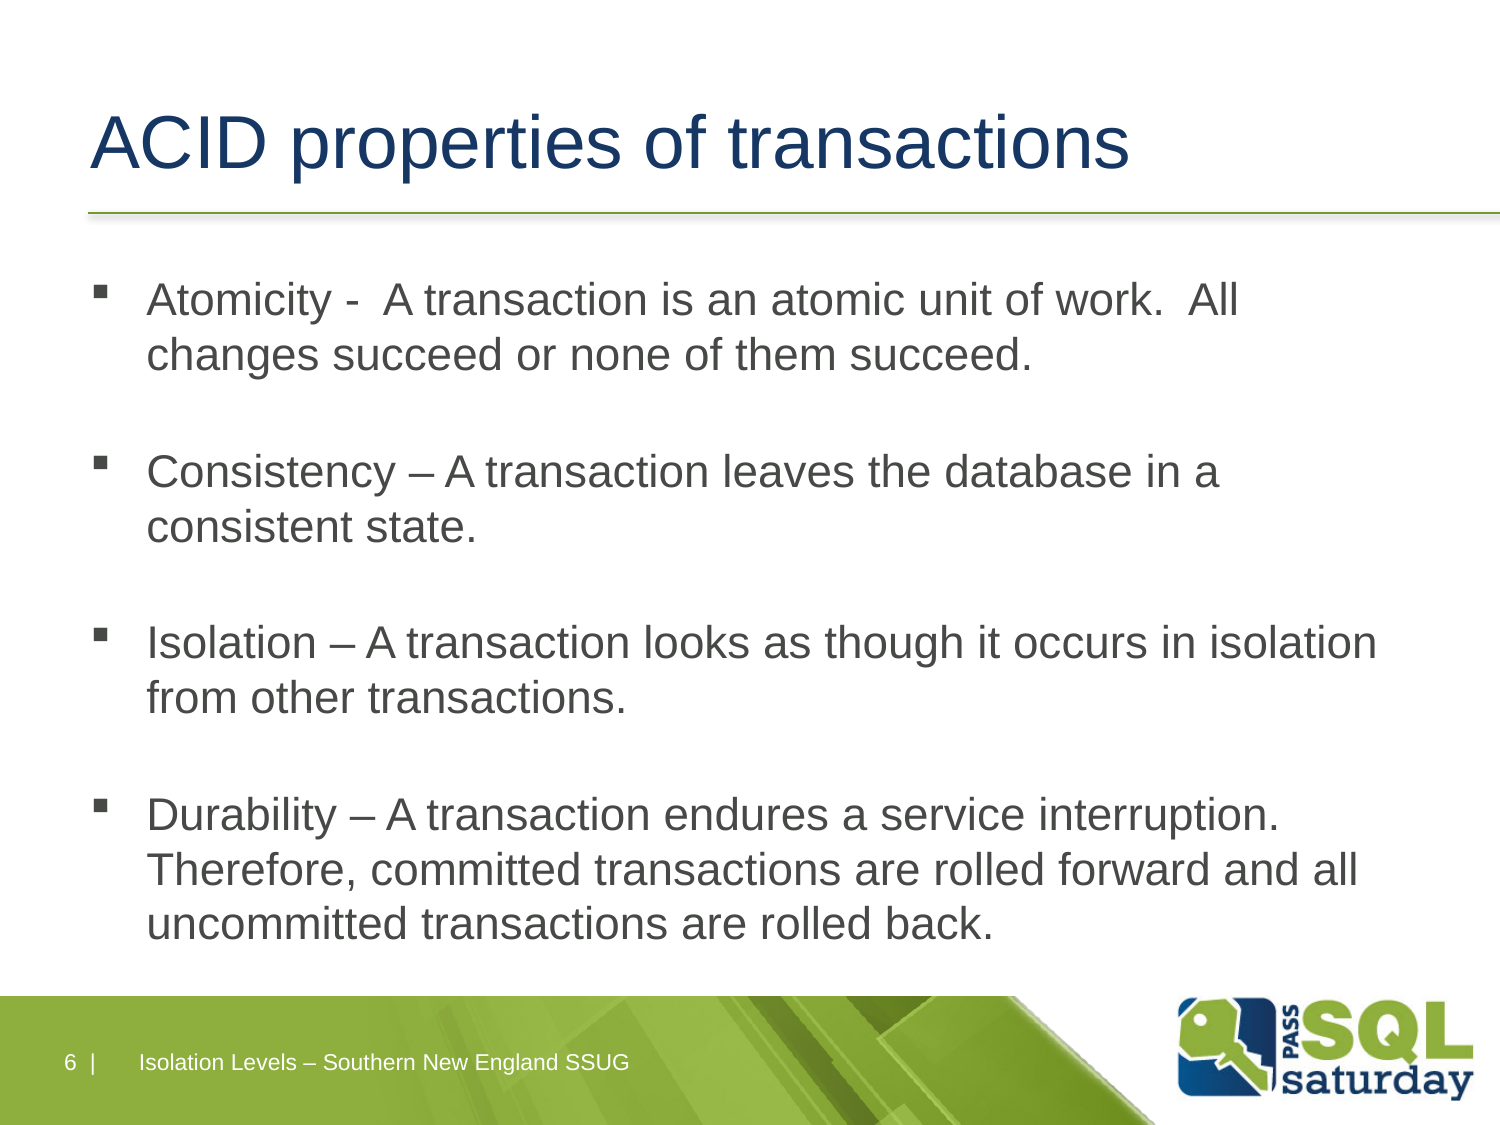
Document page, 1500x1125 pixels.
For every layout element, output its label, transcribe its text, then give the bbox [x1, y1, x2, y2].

list Atomicity - A transaction is an atomic unit of work. All changes succeed or none of them succeed. Consistency – A transaction leaves the database in a consistent state. Isolation – A transaction looks as though it occurs in isolation from other transactions. Durability – A transaction endures a service interruption. Therefore, committed transactions are rolled forward and all uncommitted transactions are rolled back. [75, 262, 1425, 1005]
title ACID properties of transactions [75, 45, 1425, 233]
text_box 6 | [37, 1031, 124, 1092]
picture [0, 969, 1483, 1125]
footer Isolation Levels – Southern New England SSUG [124, 1031, 751, 1092]
